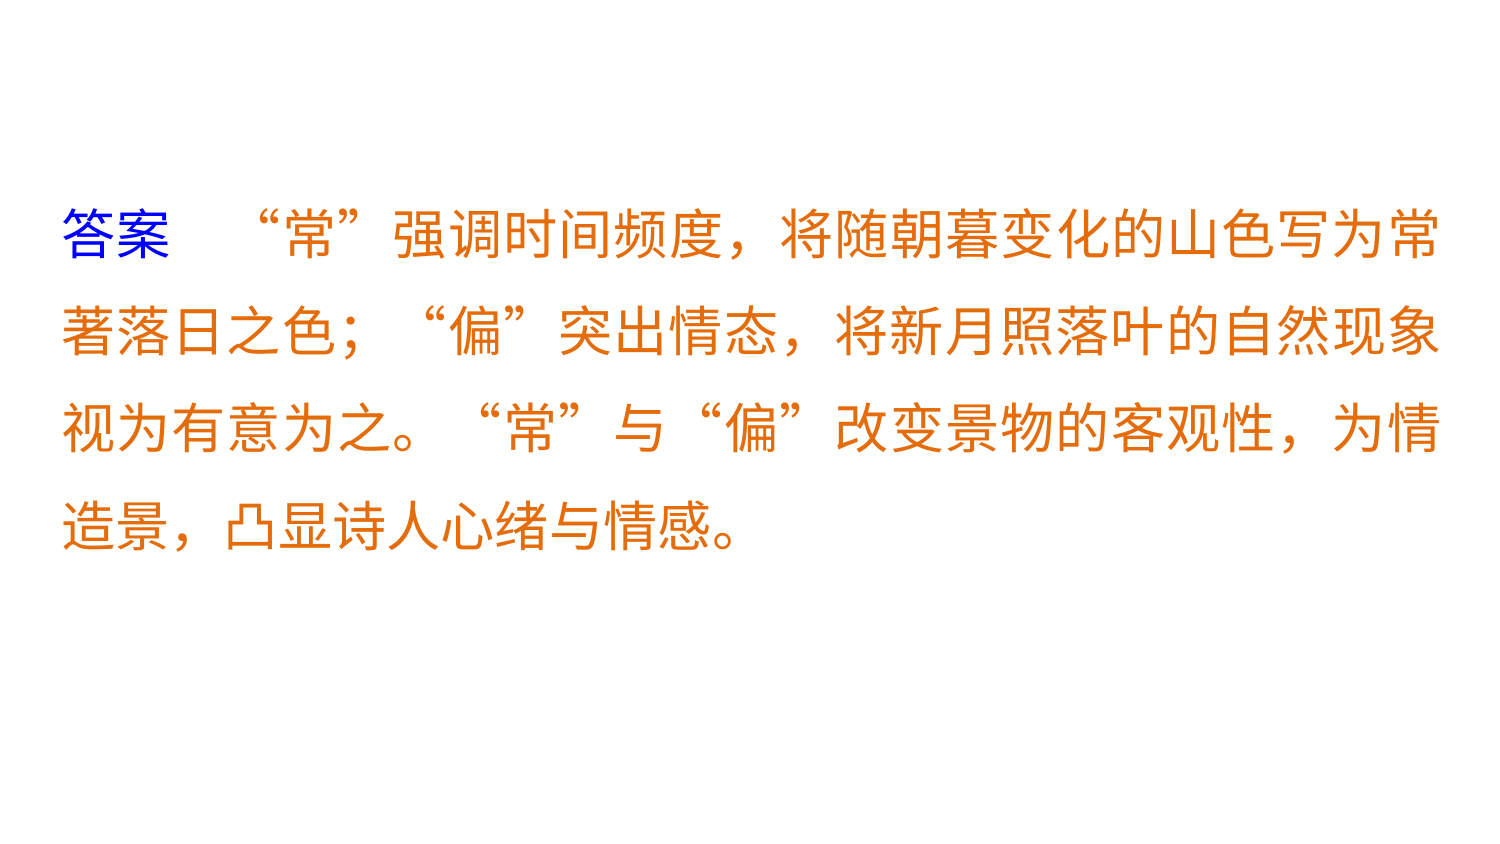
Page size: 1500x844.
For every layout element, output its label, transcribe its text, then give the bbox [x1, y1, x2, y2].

text_box 答案 “常”强调时间频度，将随朝暮变化的山色写为常著落日之色；“偏”突出情态，将新月照落叶的自然现象视为有意为之。“常”与“偏”改变景物的客观性，为情造景，凸显诗人心绪与情感。 [46, 160, 1457, 565]
